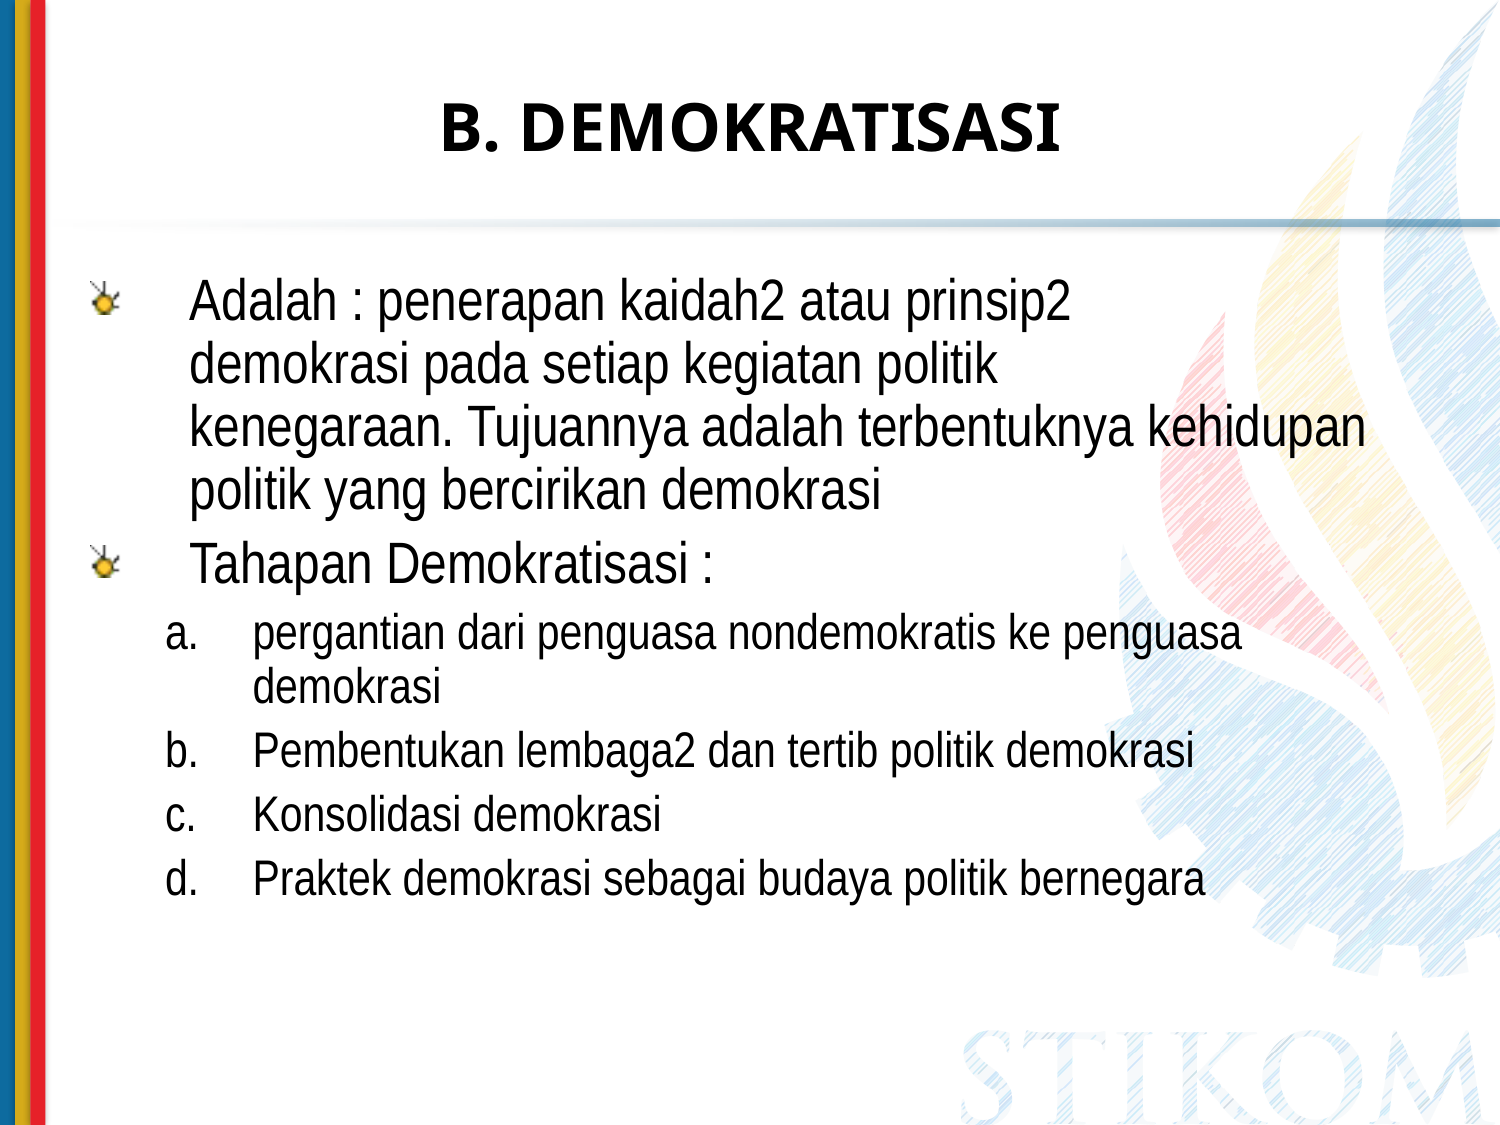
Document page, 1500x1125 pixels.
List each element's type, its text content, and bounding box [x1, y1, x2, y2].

title B. DEMOKRATISASI [75, 30, 1425, 219]
picture [90, 281, 123, 315]
picture [90, 545, 123, 578]
list Adalah : penerapan kaidah2 atau prinsip2 demokrasi pada setiap kegiatan politik kenegaraan. Tujuannya adalah terbentuknya kehidupan politik yang bercirikan demokrasi Tahapan Demokratisasi : pergantian dari penguasa nondemokratis ke penguasa demokrasi Pembentukan lembaga2 dan tertib politik demokrasi Konsolidasi demokrasi Praktek demokrasi sebagai budaya politik bernegara [75, 262, 1425, 1048]
